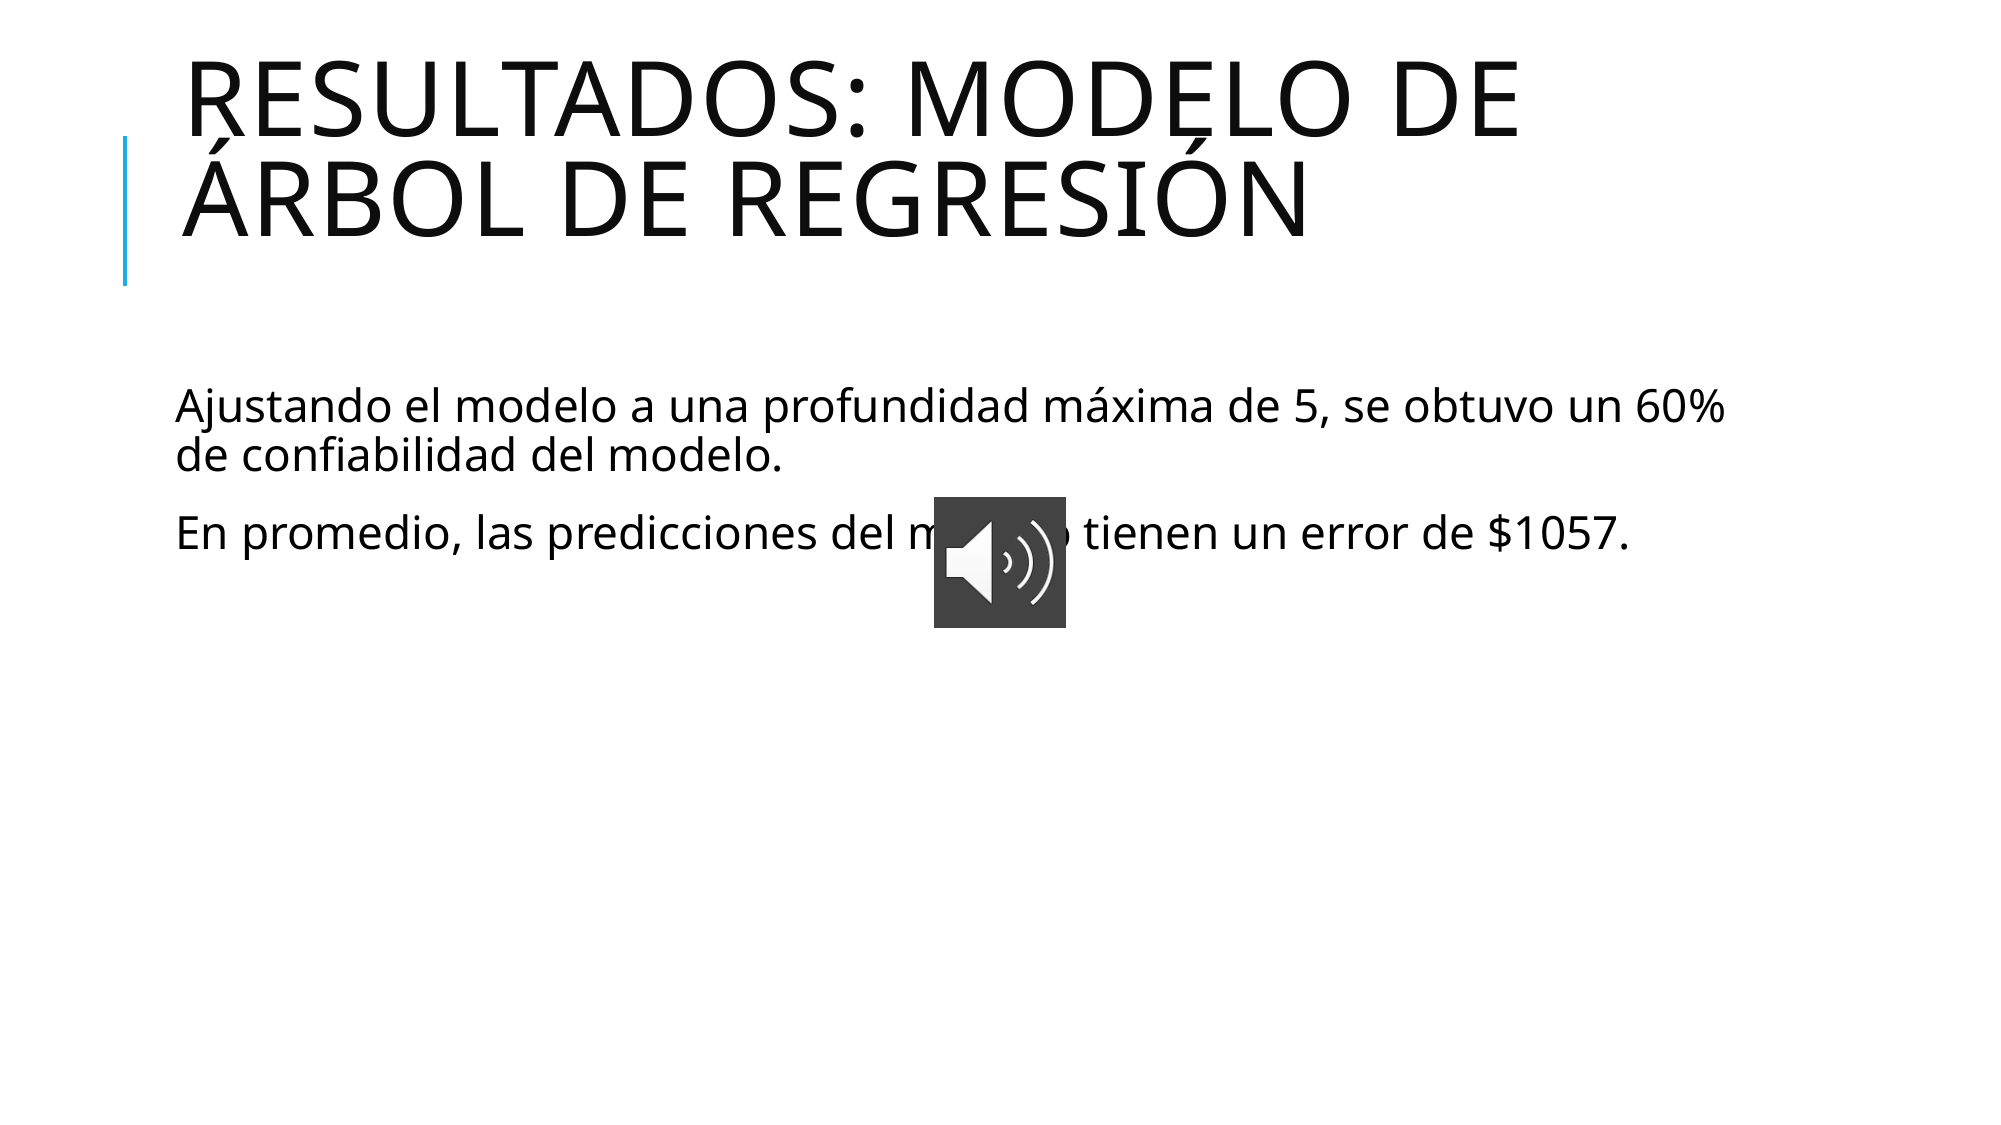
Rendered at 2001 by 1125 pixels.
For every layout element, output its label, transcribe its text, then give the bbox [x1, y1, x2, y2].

list Ajustando el modelo a una profundidad máxima de 5, se obtuvo un 60% de confiabilidad del modelo. En promedio, las predicciones del modelo tienen un error de $1057. [168, 375, 1763, 1035]
picture [932, 495, 1067, 630]
title RESULTADOS: Modelo de árbol de regresión [168, 96, 1763, 342]
